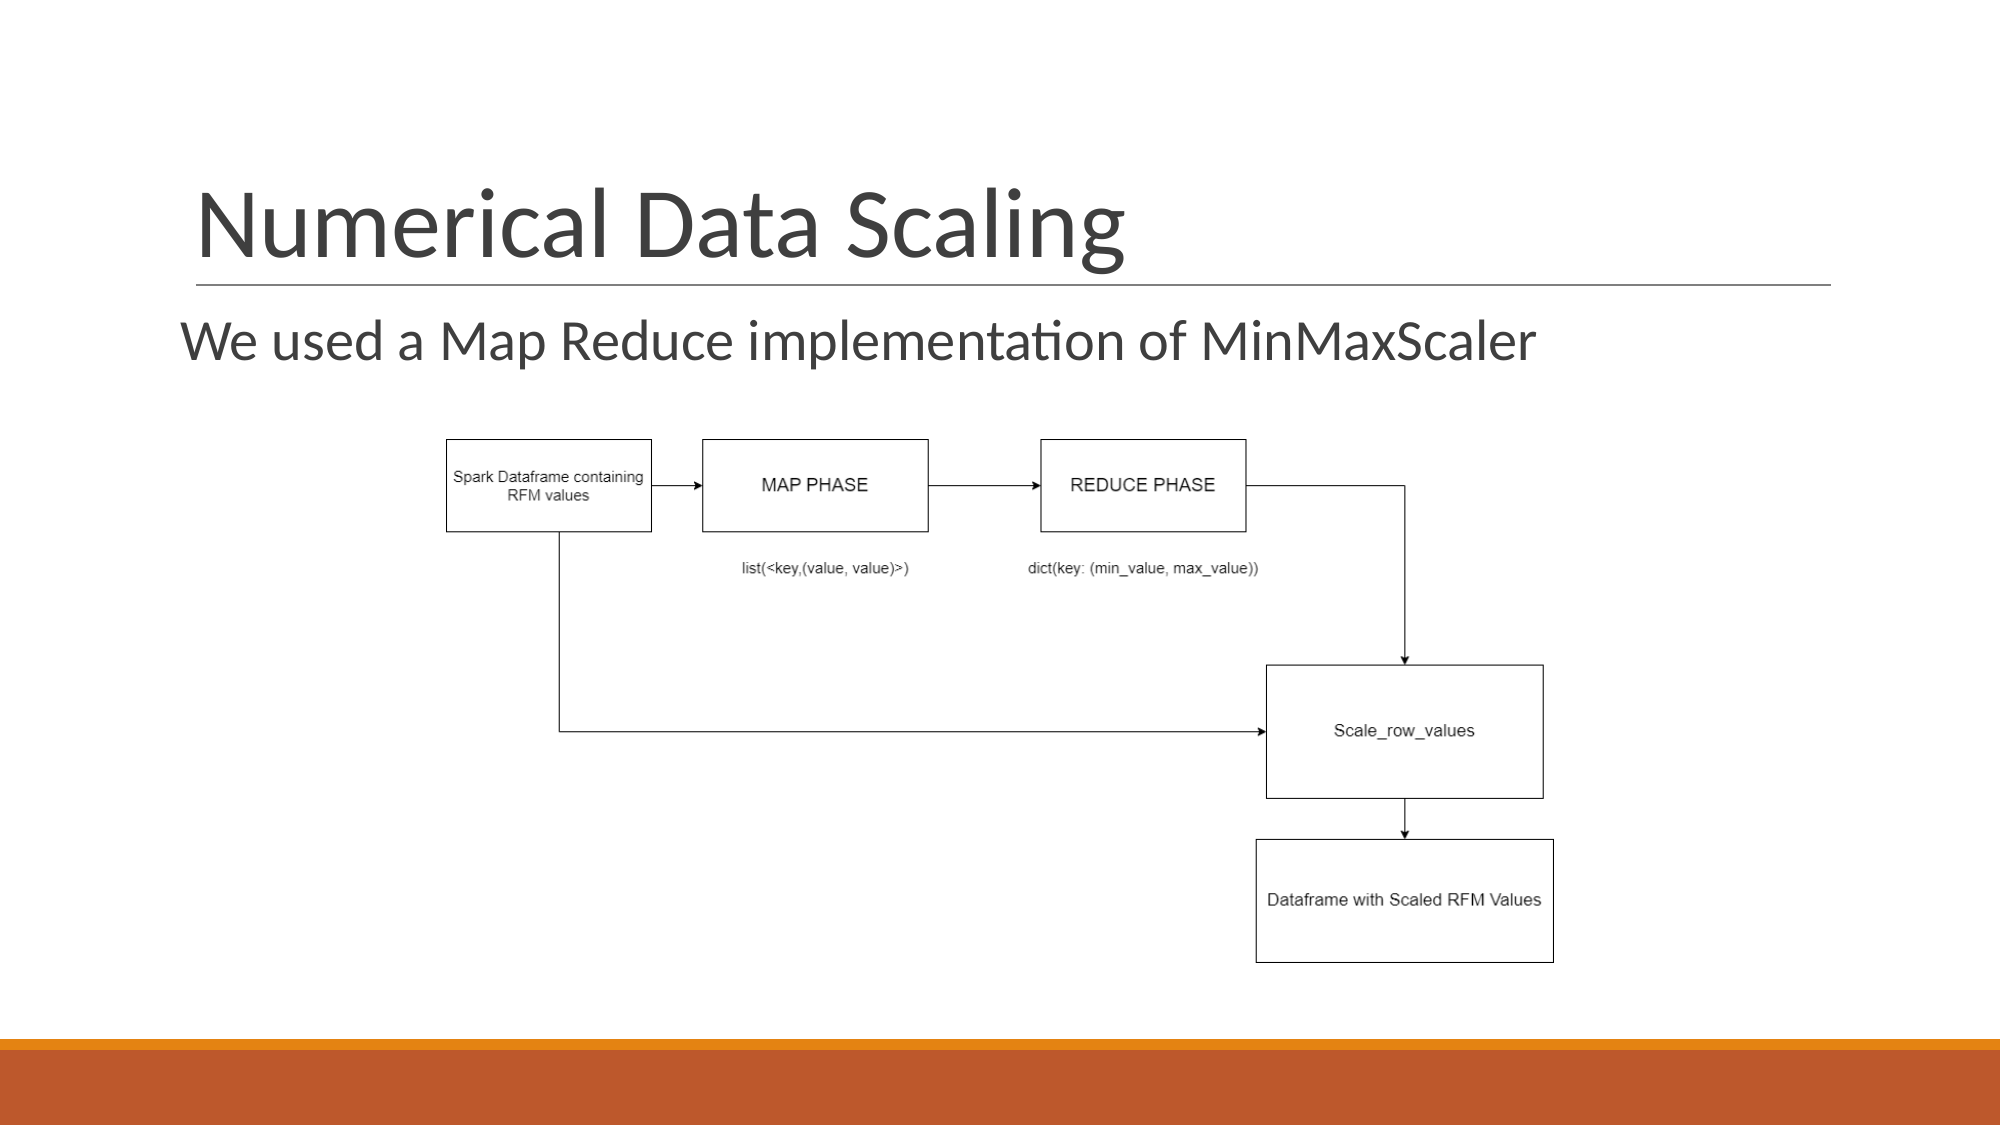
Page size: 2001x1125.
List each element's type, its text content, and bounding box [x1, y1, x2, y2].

list We used a Map Reduce implementation of MinMaxScaler [180, 302, 1830, 963]
title Numerical Data Scaling [180, 47, 1830, 285]
picture [446, 438, 1554, 963]
